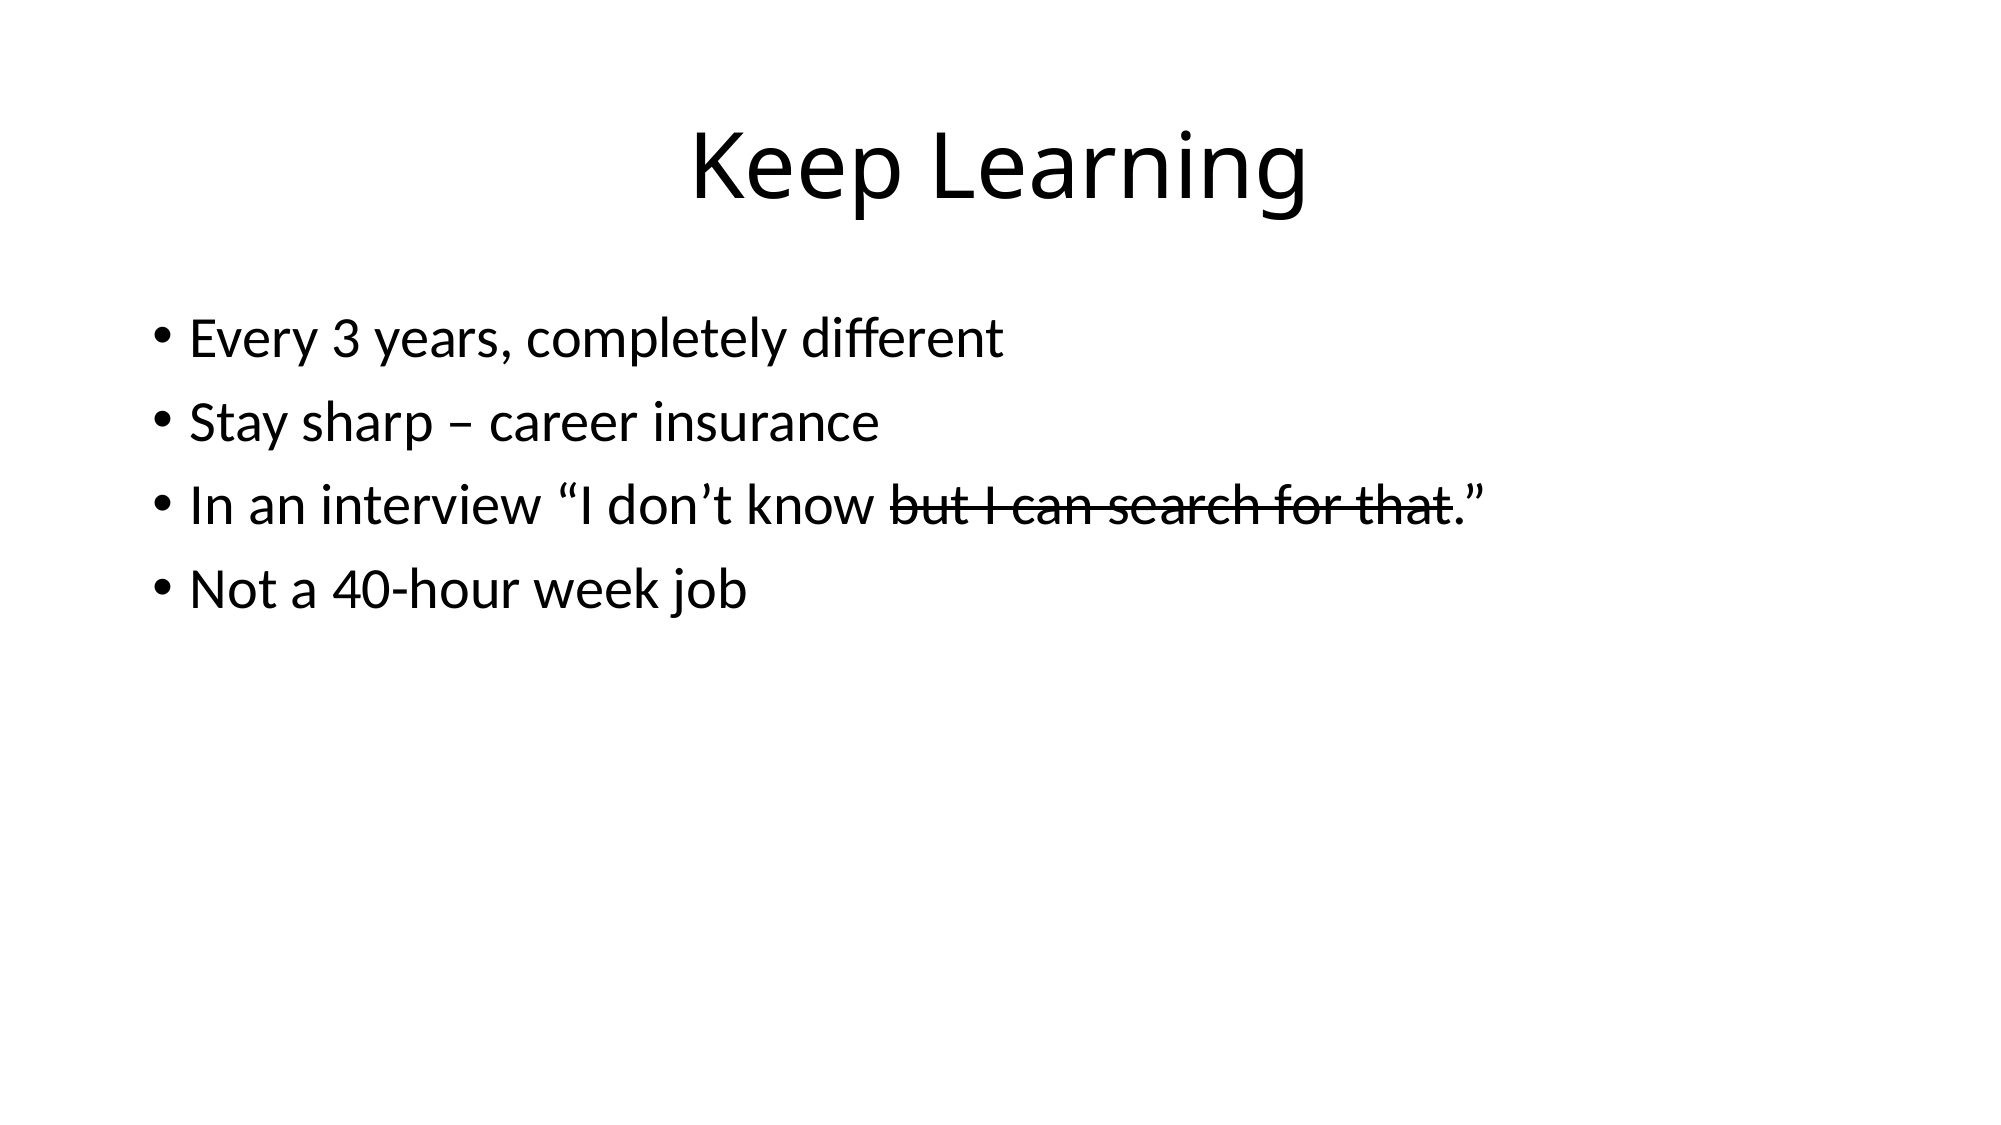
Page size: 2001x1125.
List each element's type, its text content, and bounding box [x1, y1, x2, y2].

list Every 3 years, completely different Stay sharp – career insurance In an interview “I don’t know but I can search for that.” Not a 40-hour week job [137, 299, 1863, 1014]
title Keep Learning [137, 59, 1863, 278]
